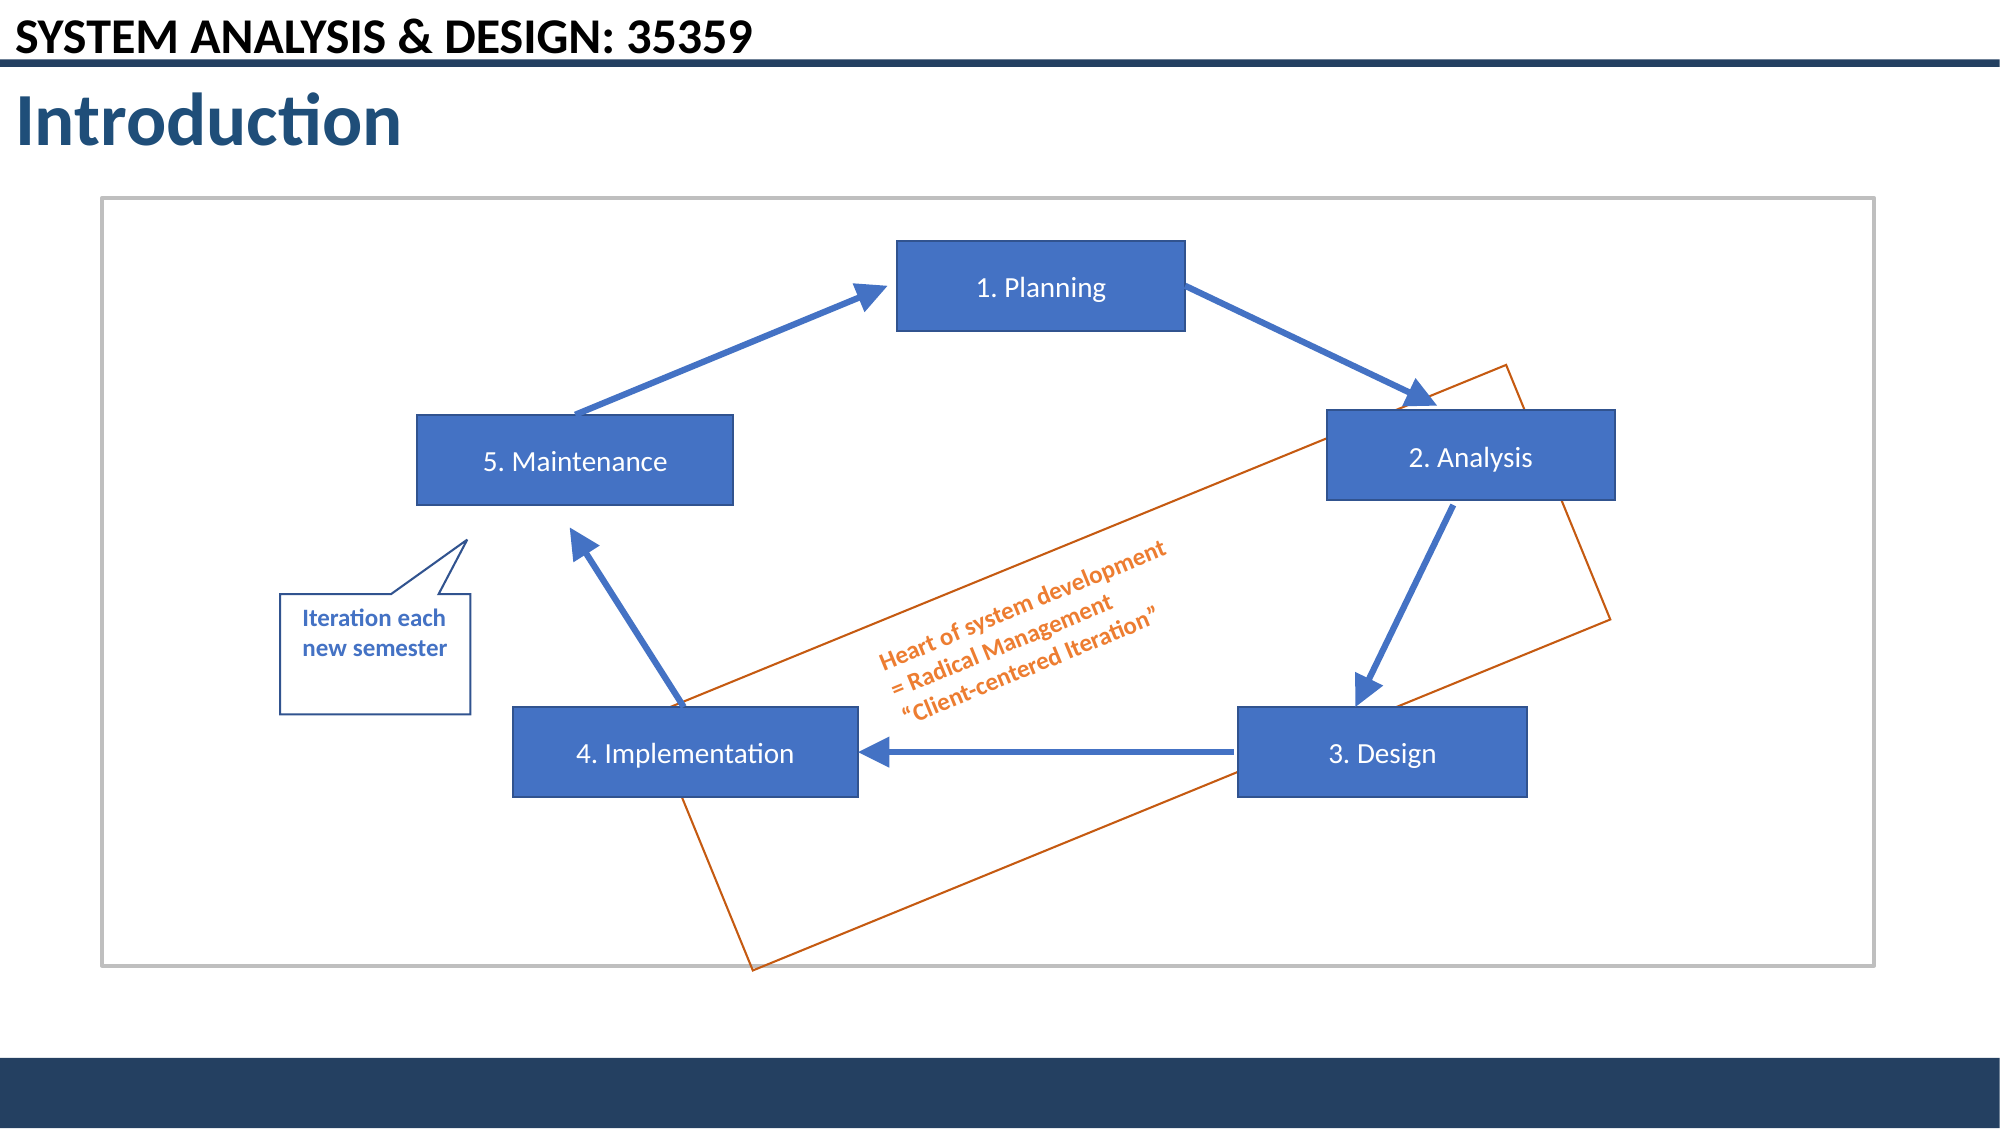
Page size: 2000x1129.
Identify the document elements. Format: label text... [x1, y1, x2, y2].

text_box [569, 527, 684, 708]
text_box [1355, 504, 1454, 708]
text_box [1184, 285, 1438, 406]
text_box SYSTEM ANALYSIS & DESIGN: 35359 [0, 0, 1095, 57]
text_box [0, 59, 2000, 1129]
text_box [574, 285, 888, 415]
